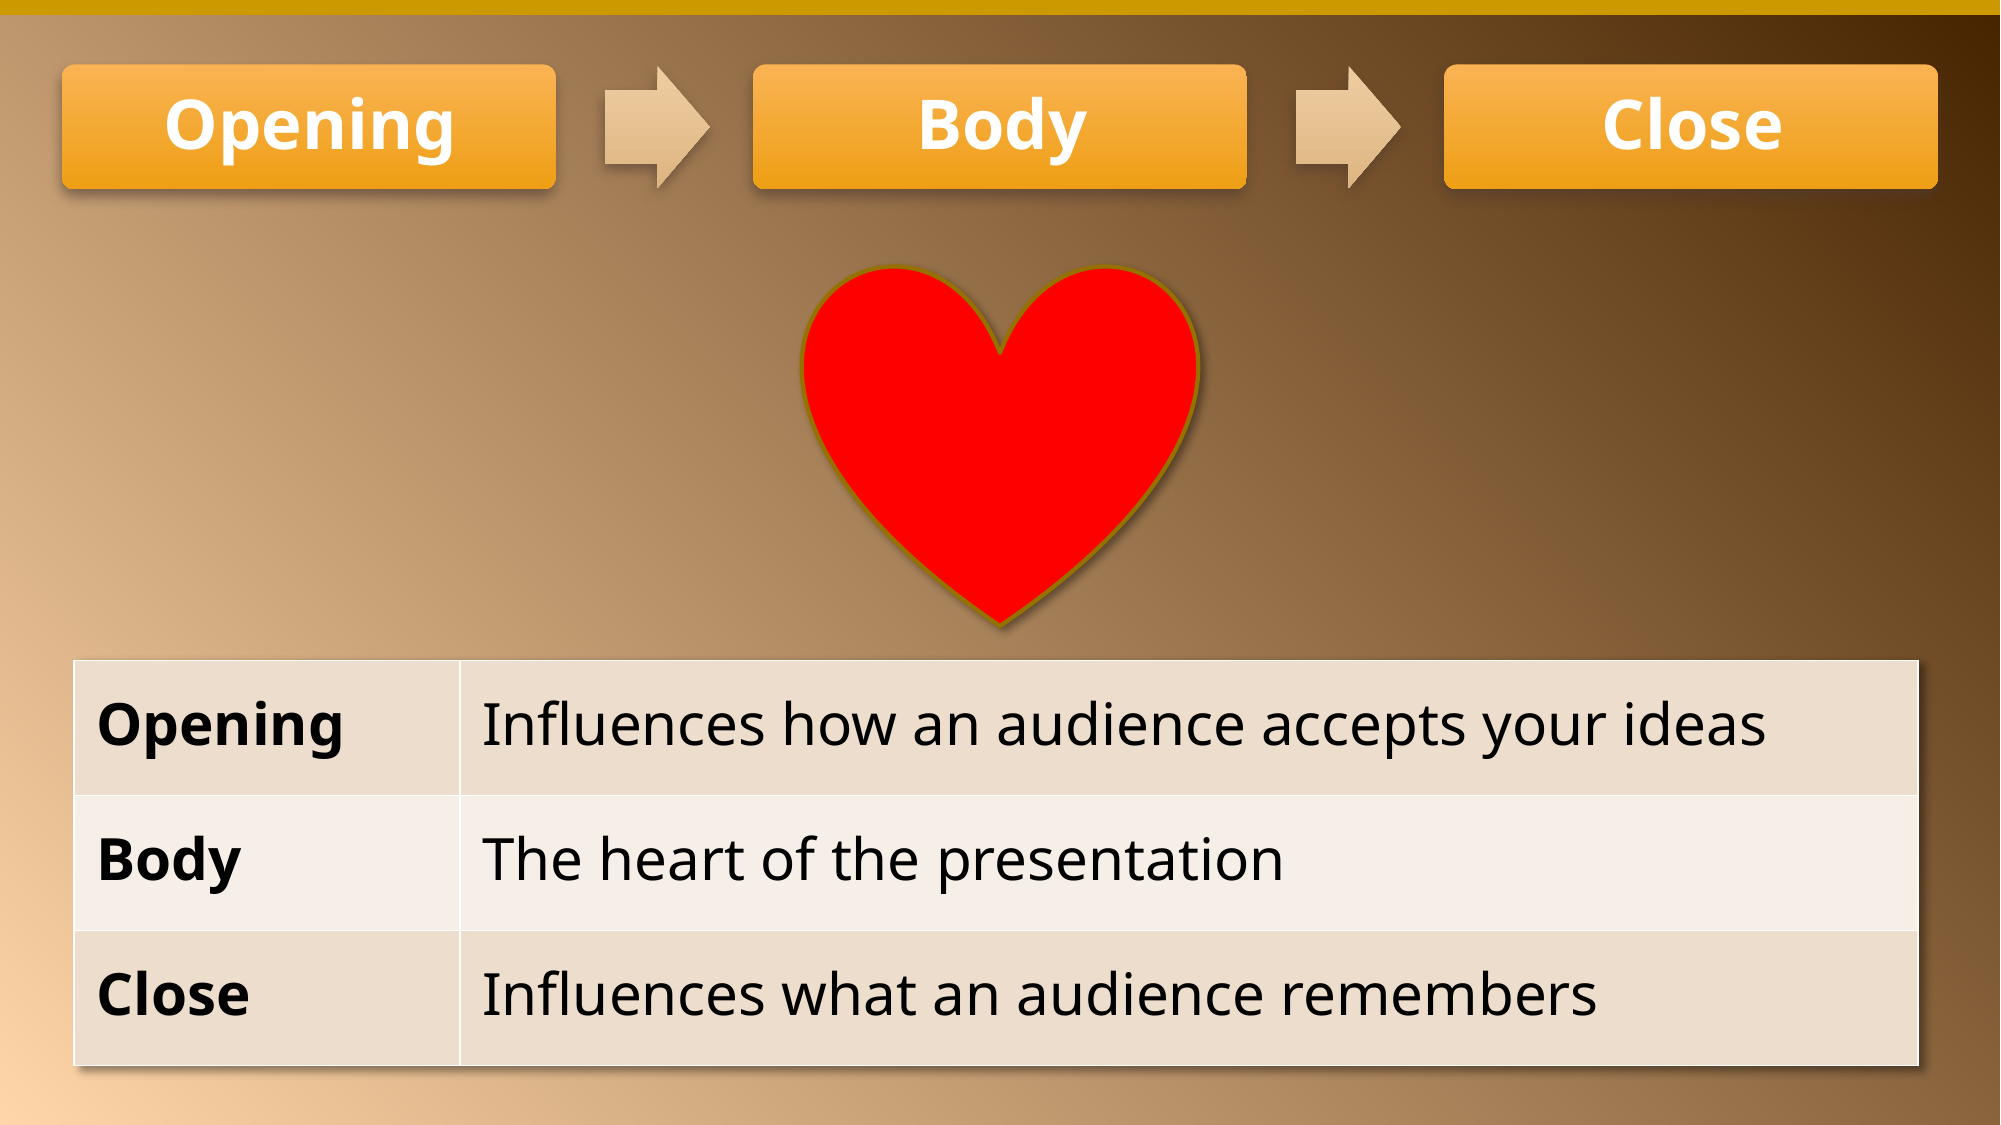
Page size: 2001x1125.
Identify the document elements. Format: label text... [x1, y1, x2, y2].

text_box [59, 64, 1940, 190]
table_cell Body [75, 796, 459, 930]
table_cell Influences what an audience remembers [461, 931, 1917, 1065]
text_box [799, 264, 1201, 628]
table_cell The heart of the presentation [461, 796, 1917, 930]
table_header Influences how an audience accepts your ideas [461, 661, 1917, 795]
table_cell Close [75, 931, 459, 1065]
table_header Opening [75, 661, 459, 795]
